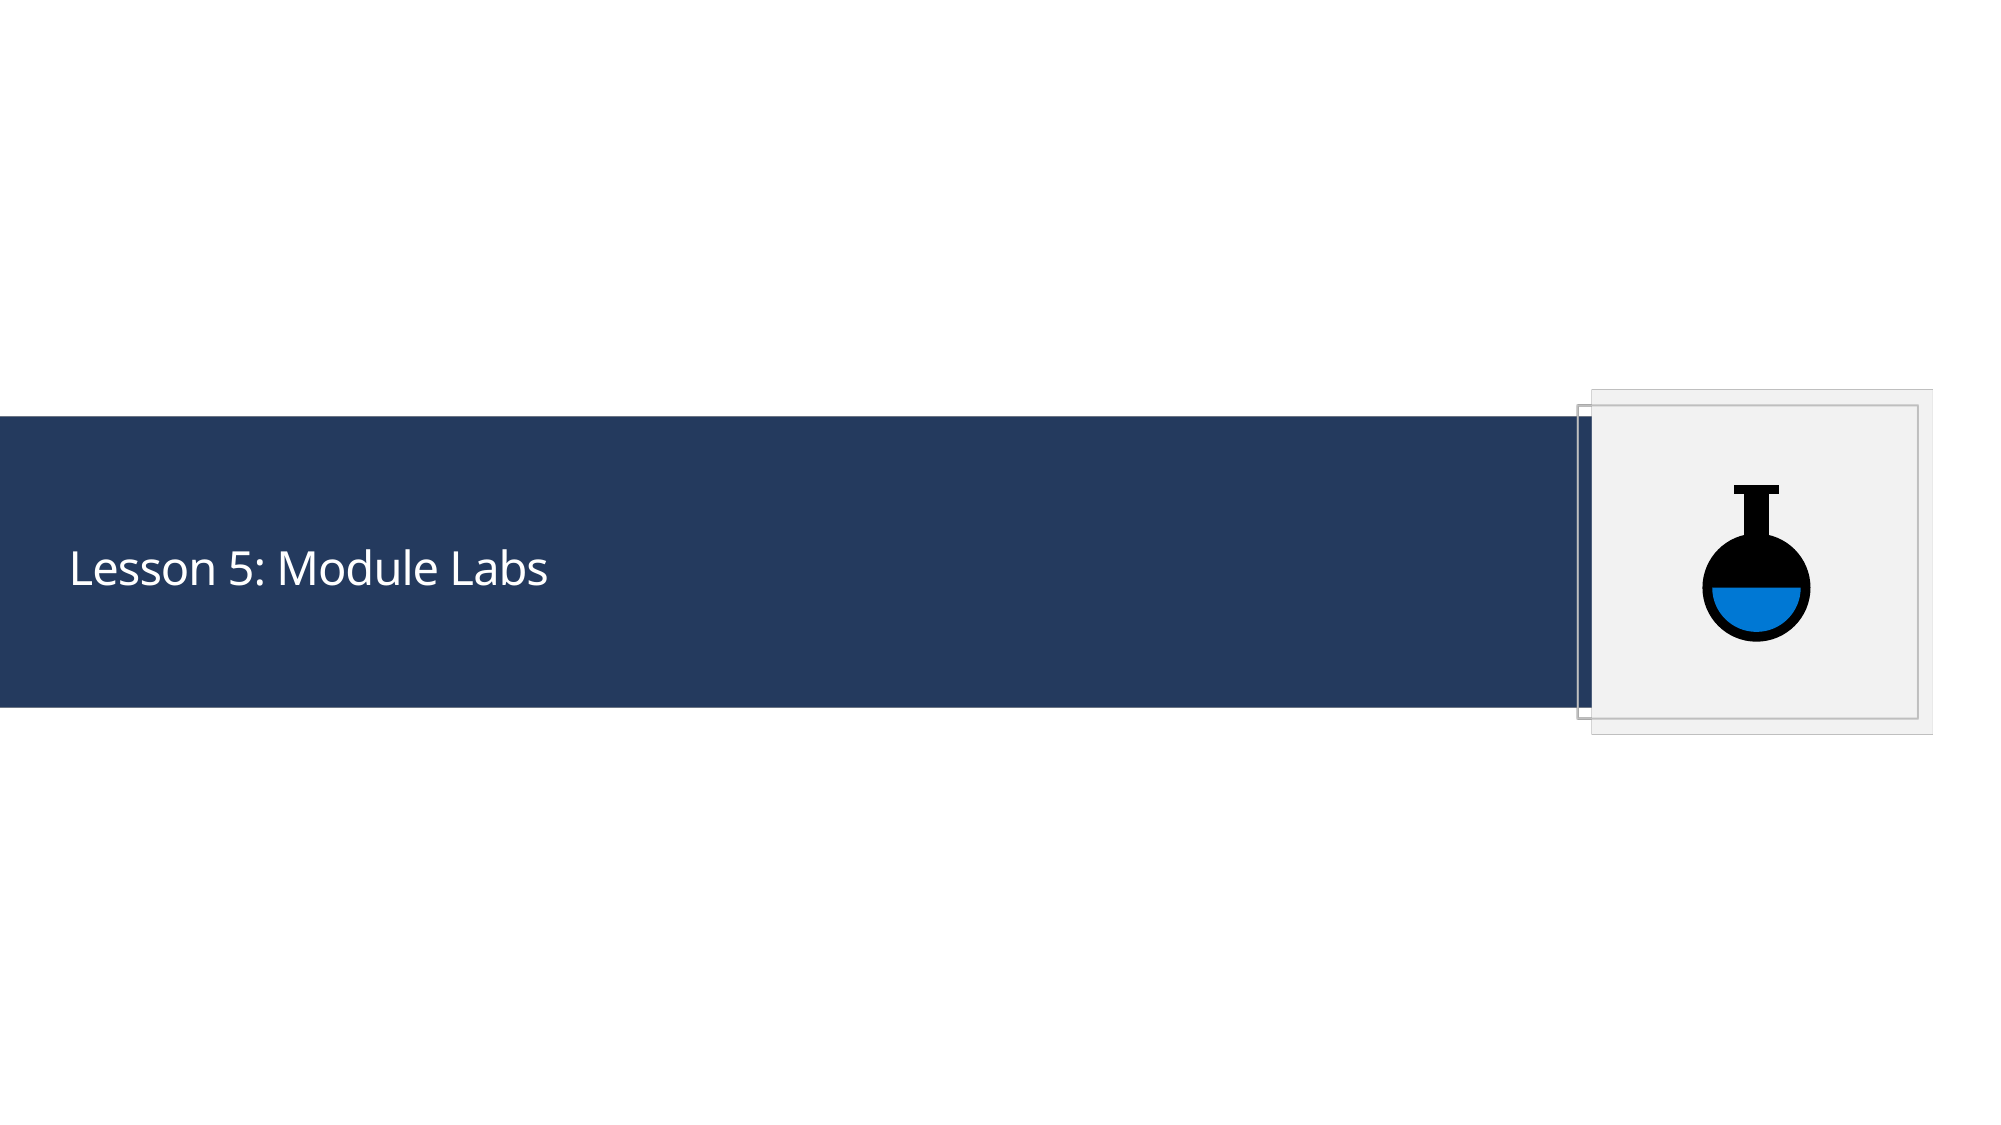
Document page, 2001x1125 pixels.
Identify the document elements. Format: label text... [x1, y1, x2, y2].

title Lesson 5: Module Labs [68, 531, 1564, 594]
picture [0, 0, 2001, 1125]
